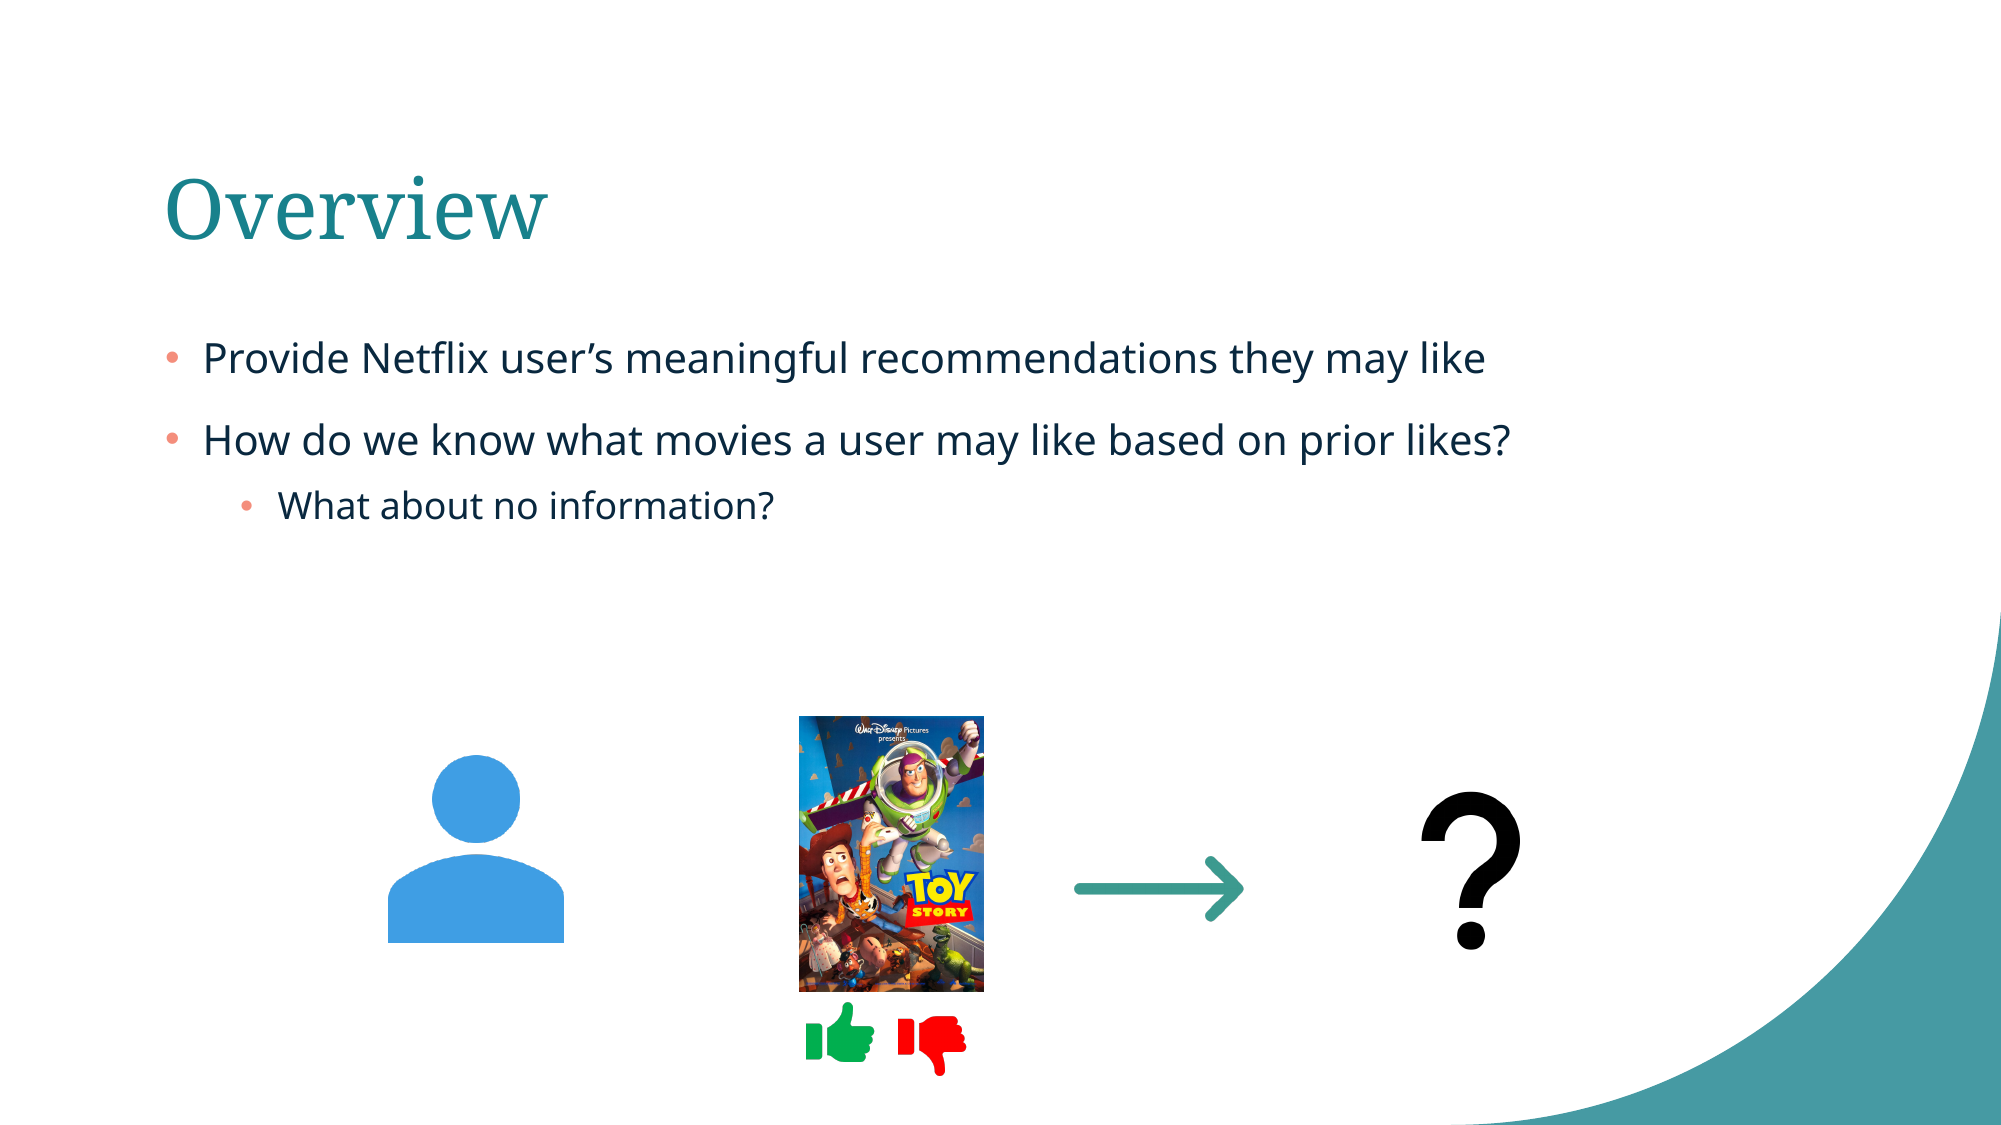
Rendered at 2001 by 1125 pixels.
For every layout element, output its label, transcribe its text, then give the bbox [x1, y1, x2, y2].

list Provide Netflix user’s meaningful recommendations they may like How do we know what movies a user may like based on prior likes? What about no information? [150, 314, 1777, 992]
title Overview [148, 96, 1775, 315]
picture [891, 1005, 973, 1087]
picture [1378, 778, 1563, 963]
picture [799, 716, 984, 1073]
picture [1066, 796, 1251, 981]
picture [344, 716, 608, 981]
